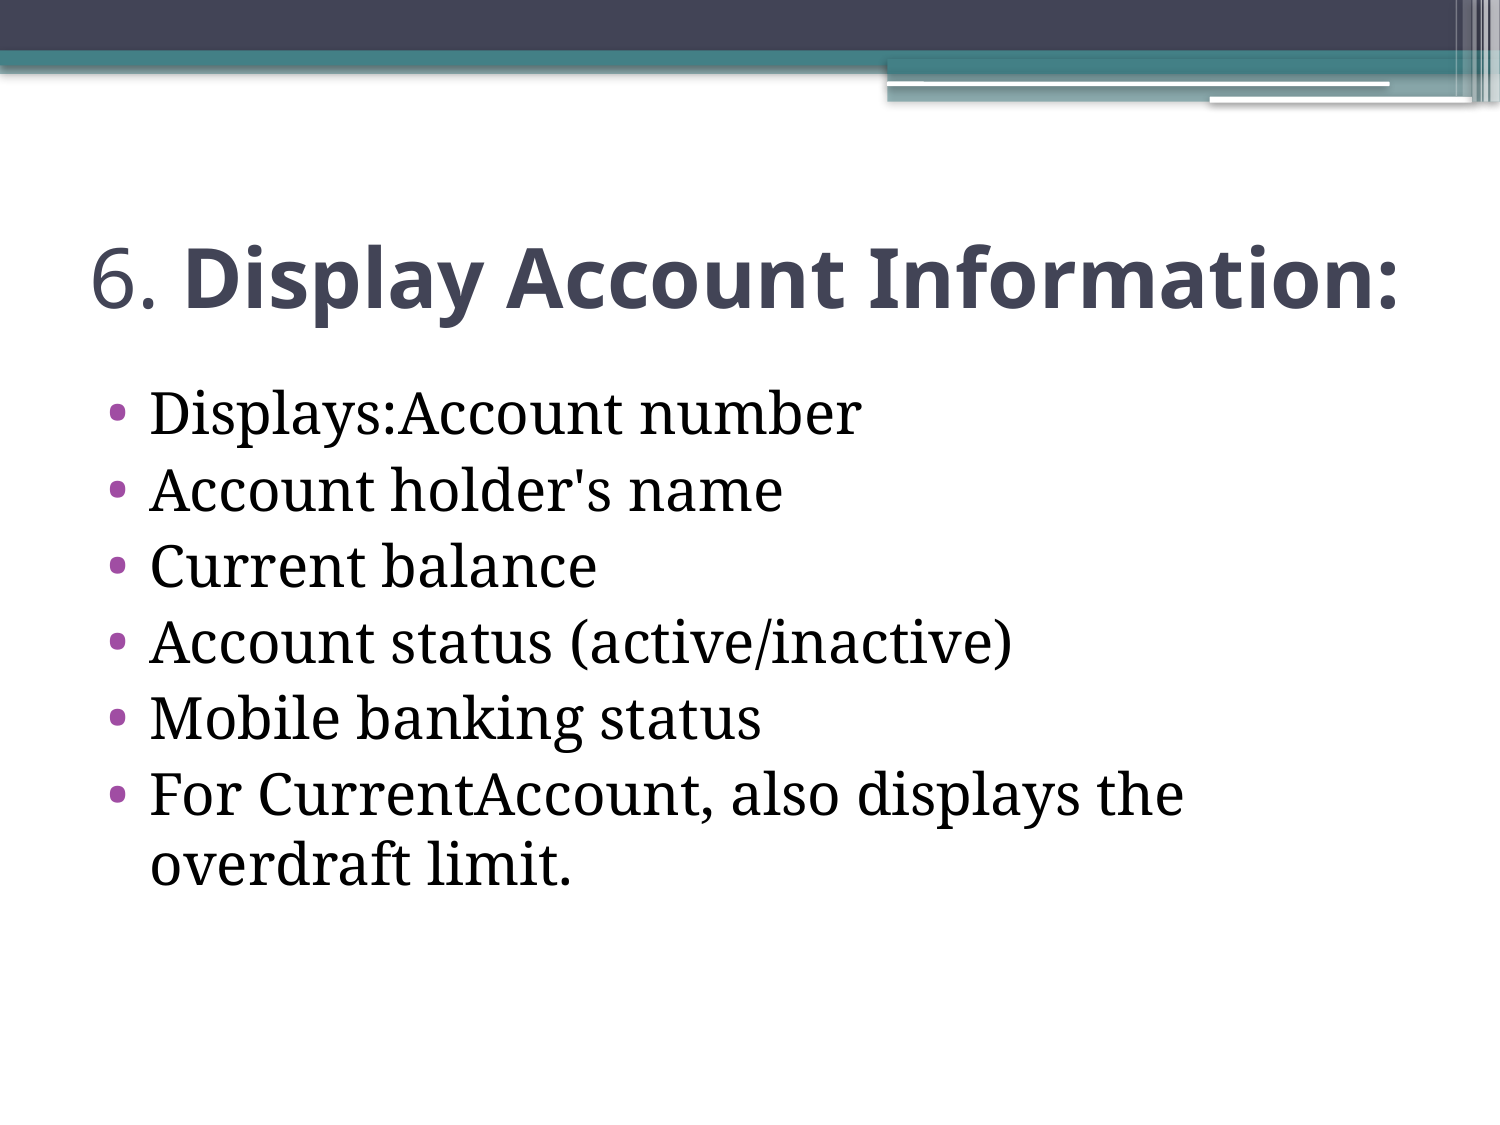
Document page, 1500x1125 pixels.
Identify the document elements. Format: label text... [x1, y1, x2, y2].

title 6. Display Account Information: [75, 187, 1425, 363]
list Displays:Account number Account holder's name Current balance Account status (active/inactive) Mobile banking status For CurrentAccount, also displays the overdraft limit. [75, 368, 1425, 1079]
